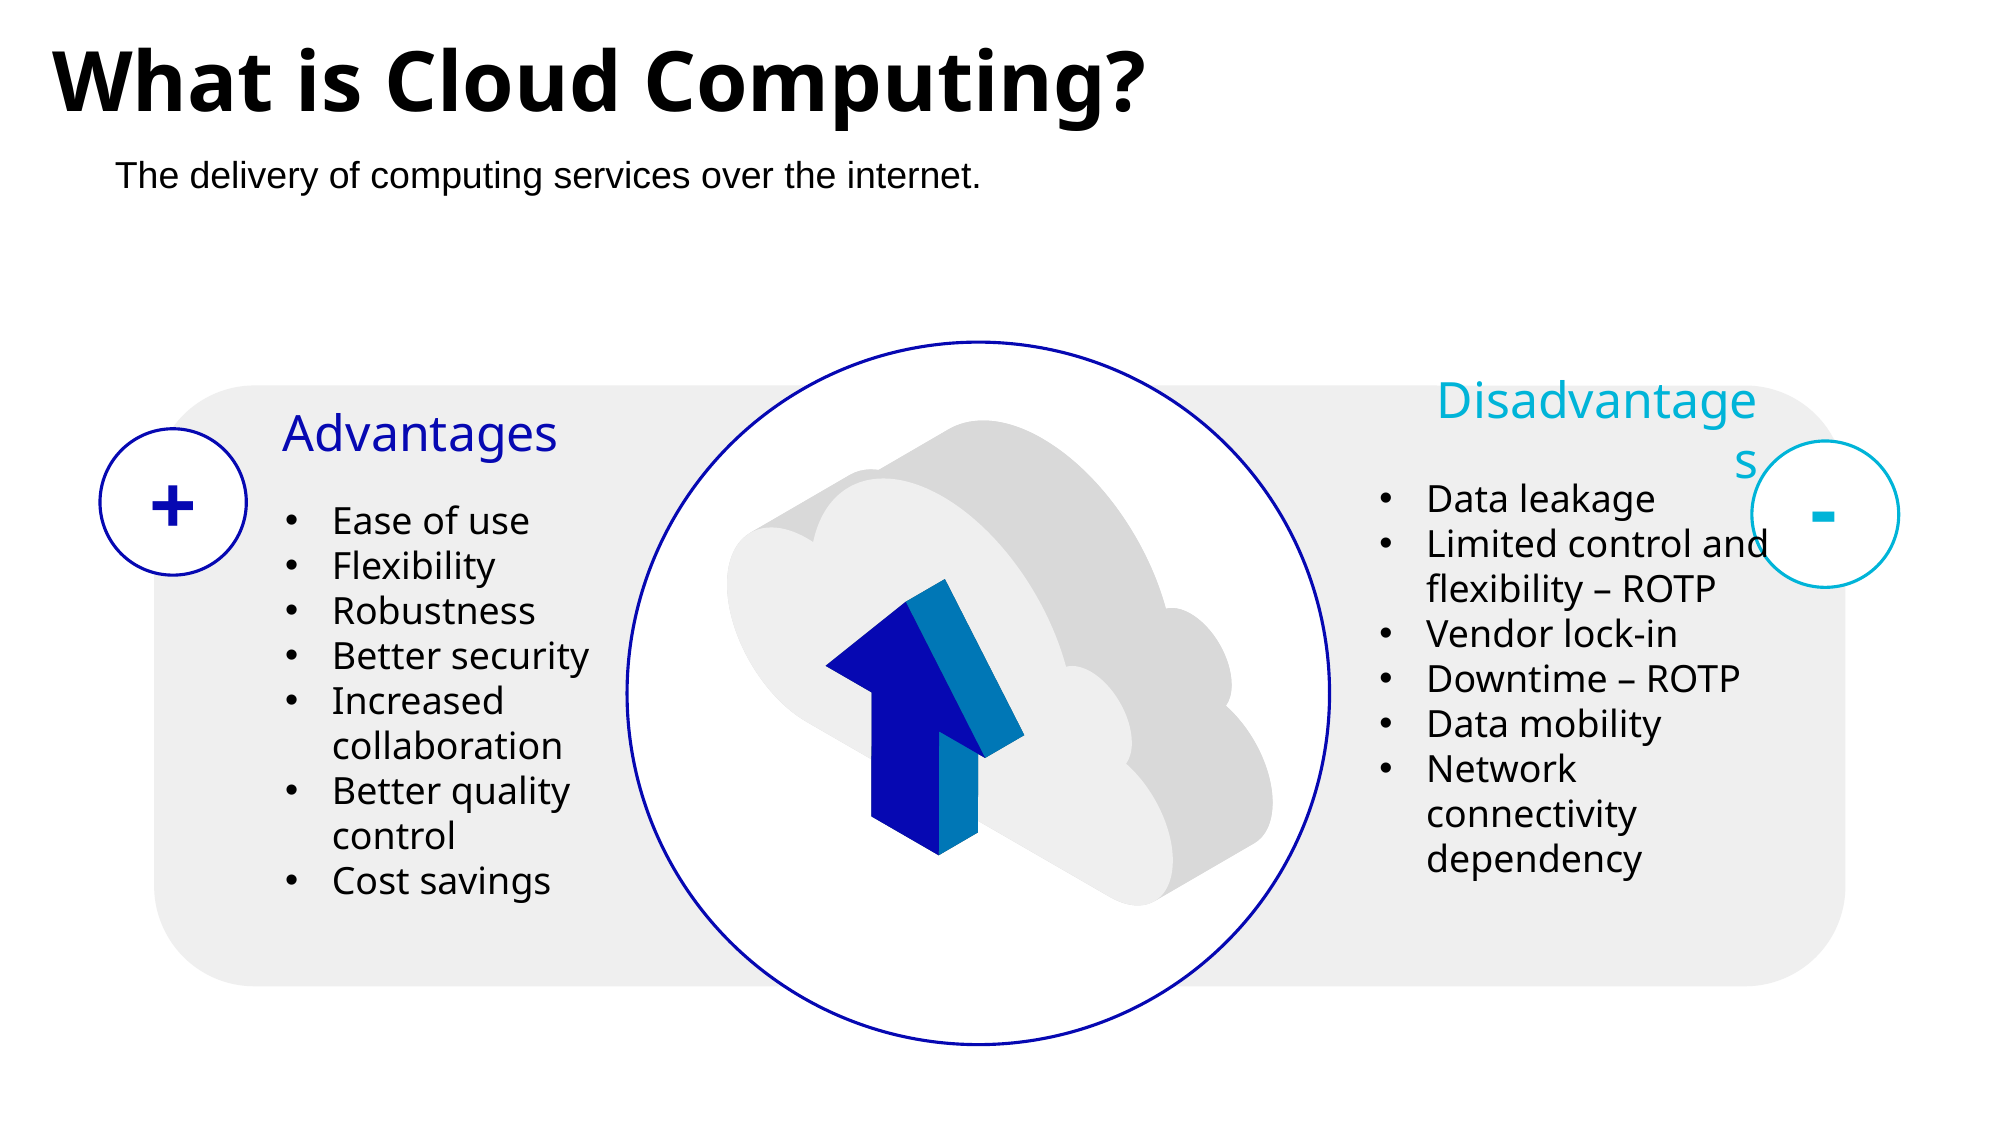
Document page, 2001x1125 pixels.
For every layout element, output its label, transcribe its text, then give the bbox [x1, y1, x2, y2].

text_box [1277, 508, 1330, 879]
text_box The delivery of computing services over the internet. [99, 143, 1039, 204]
text_box Advantages [262, 403, 606, 461]
text_box [760, 342, 1197, 418]
text_box - [1763, 470, 1885, 543]
text_box Ease of use Flexibility Robustness Better security Increased collaboration Better quality control Cost savings [264, 476, 651, 623]
text_box [1149, 385, 1846, 987]
text_box [1751, 471, 1899, 588]
title What is Cloud Computing? [0, 25, 1273, 131]
text_box [1766, 440, 1884, 470]
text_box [726, 420, 1273, 906]
text_box [234, 461, 247, 543]
text_box Data leakage Limited control and flexibility – ROTP Vendor lock-in Downtime – ROTP Data mobility Network connectivity dependency [1359, 584, 1795, 771]
text_box [117, 428, 229, 454]
text_box [627, 454, 1252, 1045]
text_box [99, 461, 112, 543]
text_box [117, 550, 229, 576]
text_box [154, 385, 808, 987]
text_box + [112, 454, 234, 550]
text_box Disadvantages [1393, 403, 1779, 454]
